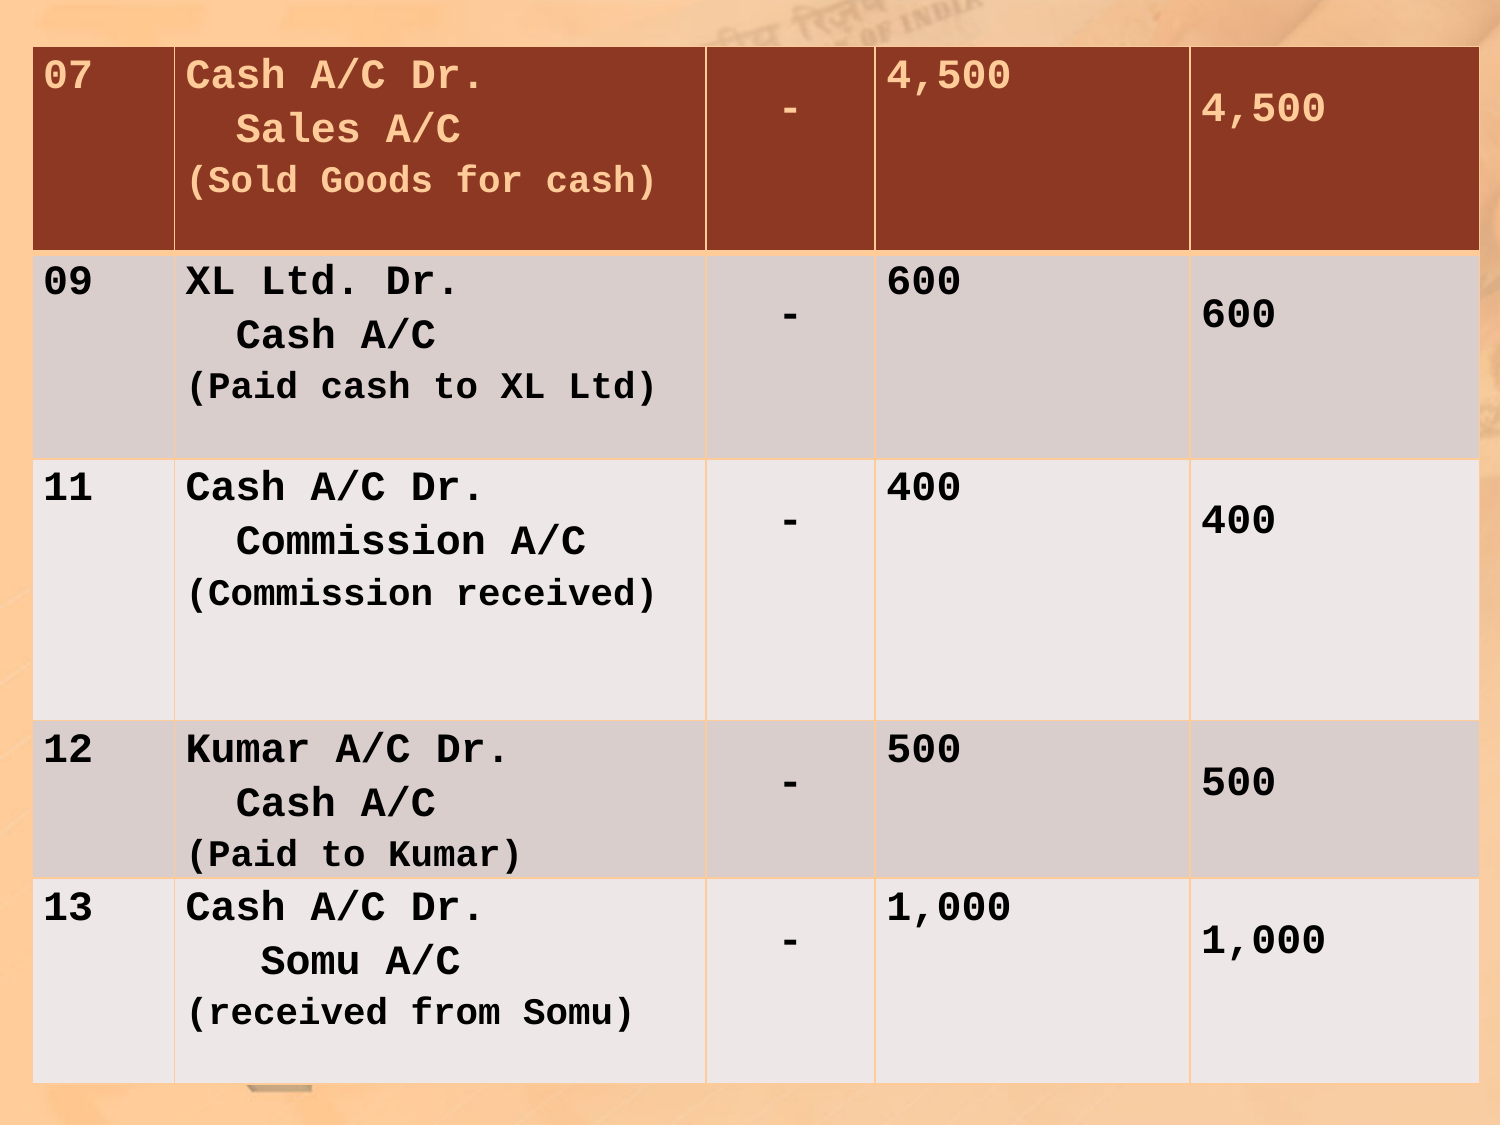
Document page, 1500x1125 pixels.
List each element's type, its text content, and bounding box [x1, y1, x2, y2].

table_cell 13 [33, 879, 174, 1083]
table_cell 11 [33, 460, 174, 720]
table_cell 12 [33, 721, 174, 877]
table_header 07 [33, 47, 174, 250]
table_cell 09 [33, 256, 174, 458]
table_cell - [707, 721, 874, 877]
table_header - [707, 47, 874, 250]
table_cell - [707, 879, 874, 1083]
table_cell XL Ltd. Dr. Cash A/C (Paid cash to XL Ltd) [175, 256, 705, 458]
table_header 4,500 [876, 47, 1189, 250]
table_cell Kumar A/C Dr. Cash A/C (Paid to Kumar) [175, 721, 705, 877]
table_header Cash A/C Dr. Sales A/C (Sold Goods for cash) [175, 47, 705, 250]
table_cell 600 [1191, 256, 1479, 458]
table_cell - [707, 460, 874, 720]
table_cell - [707, 256, 874, 458]
table_cell Cash A/C Dr. Somu A/C (received from Somu) [175, 879, 705, 1083]
table_header 4,500 [1191, 47, 1479, 250]
table_cell 1,000 [1191, 879, 1479, 1083]
table_cell 500 [876, 721, 1189, 877]
table_cell 1,000 [876, 879, 1189, 1083]
table_cell Cash A/C Dr. Commission A/C (Commission received) [175, 460, 705, 720]
table_cell 400 [1191, 460, 1479, 720]
table_cell 500 [1191, 721, 1479, 877]
picture [0, 0, 1500, 1125]
table_cell 600 [876, 256, 1189, 458]
table_cell 400 [876, 460, 1189, 720]
